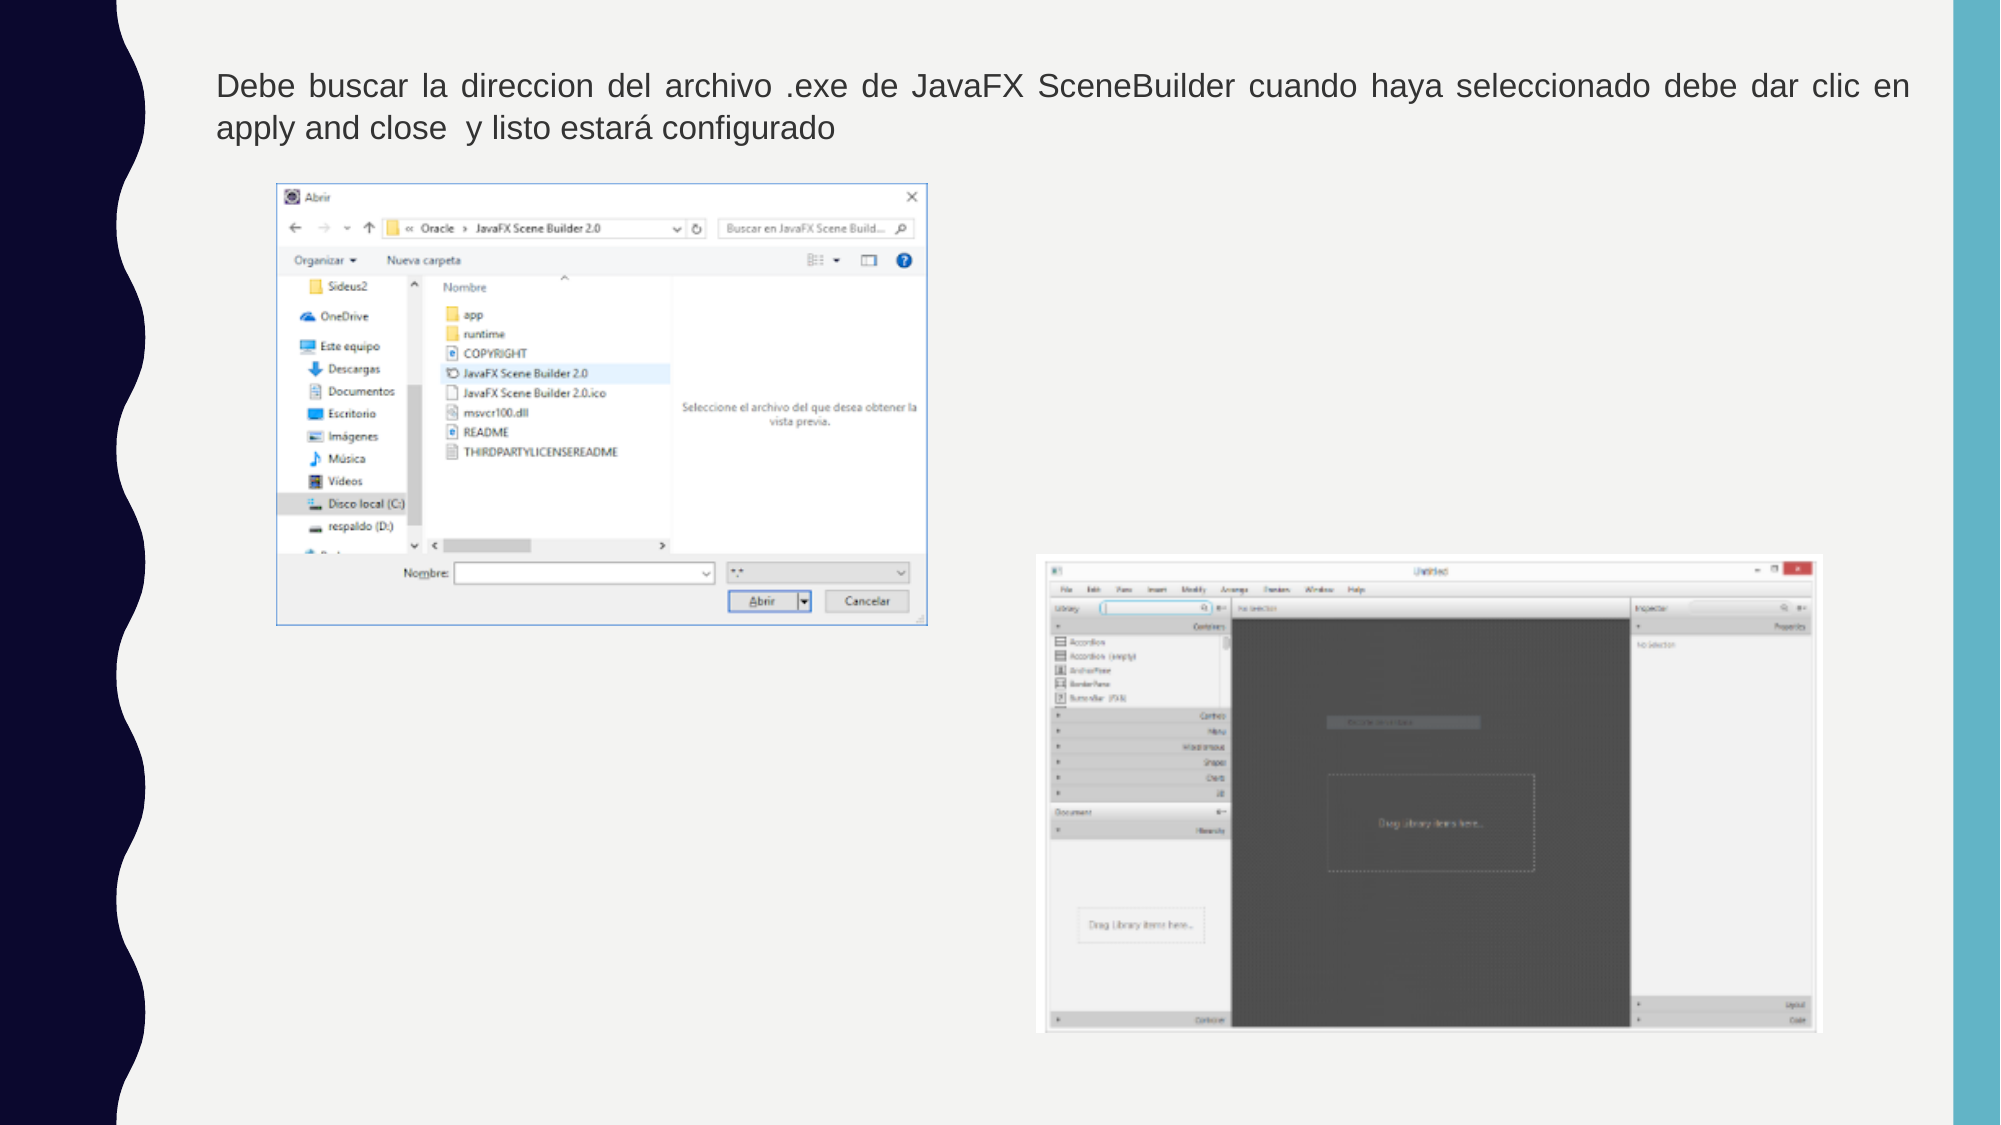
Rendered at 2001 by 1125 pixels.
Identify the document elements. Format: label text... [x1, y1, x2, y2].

picture [276, 183, 928, 626]
text_box Debe buscar la direccion del archivo .exe de JavaFX SceneBuilder cuando haya seleccionado debe dar clic en apply and close y listo estará configurado [201, 53, 1929, 154]
picture [1036, 554, 1823, 1033]
